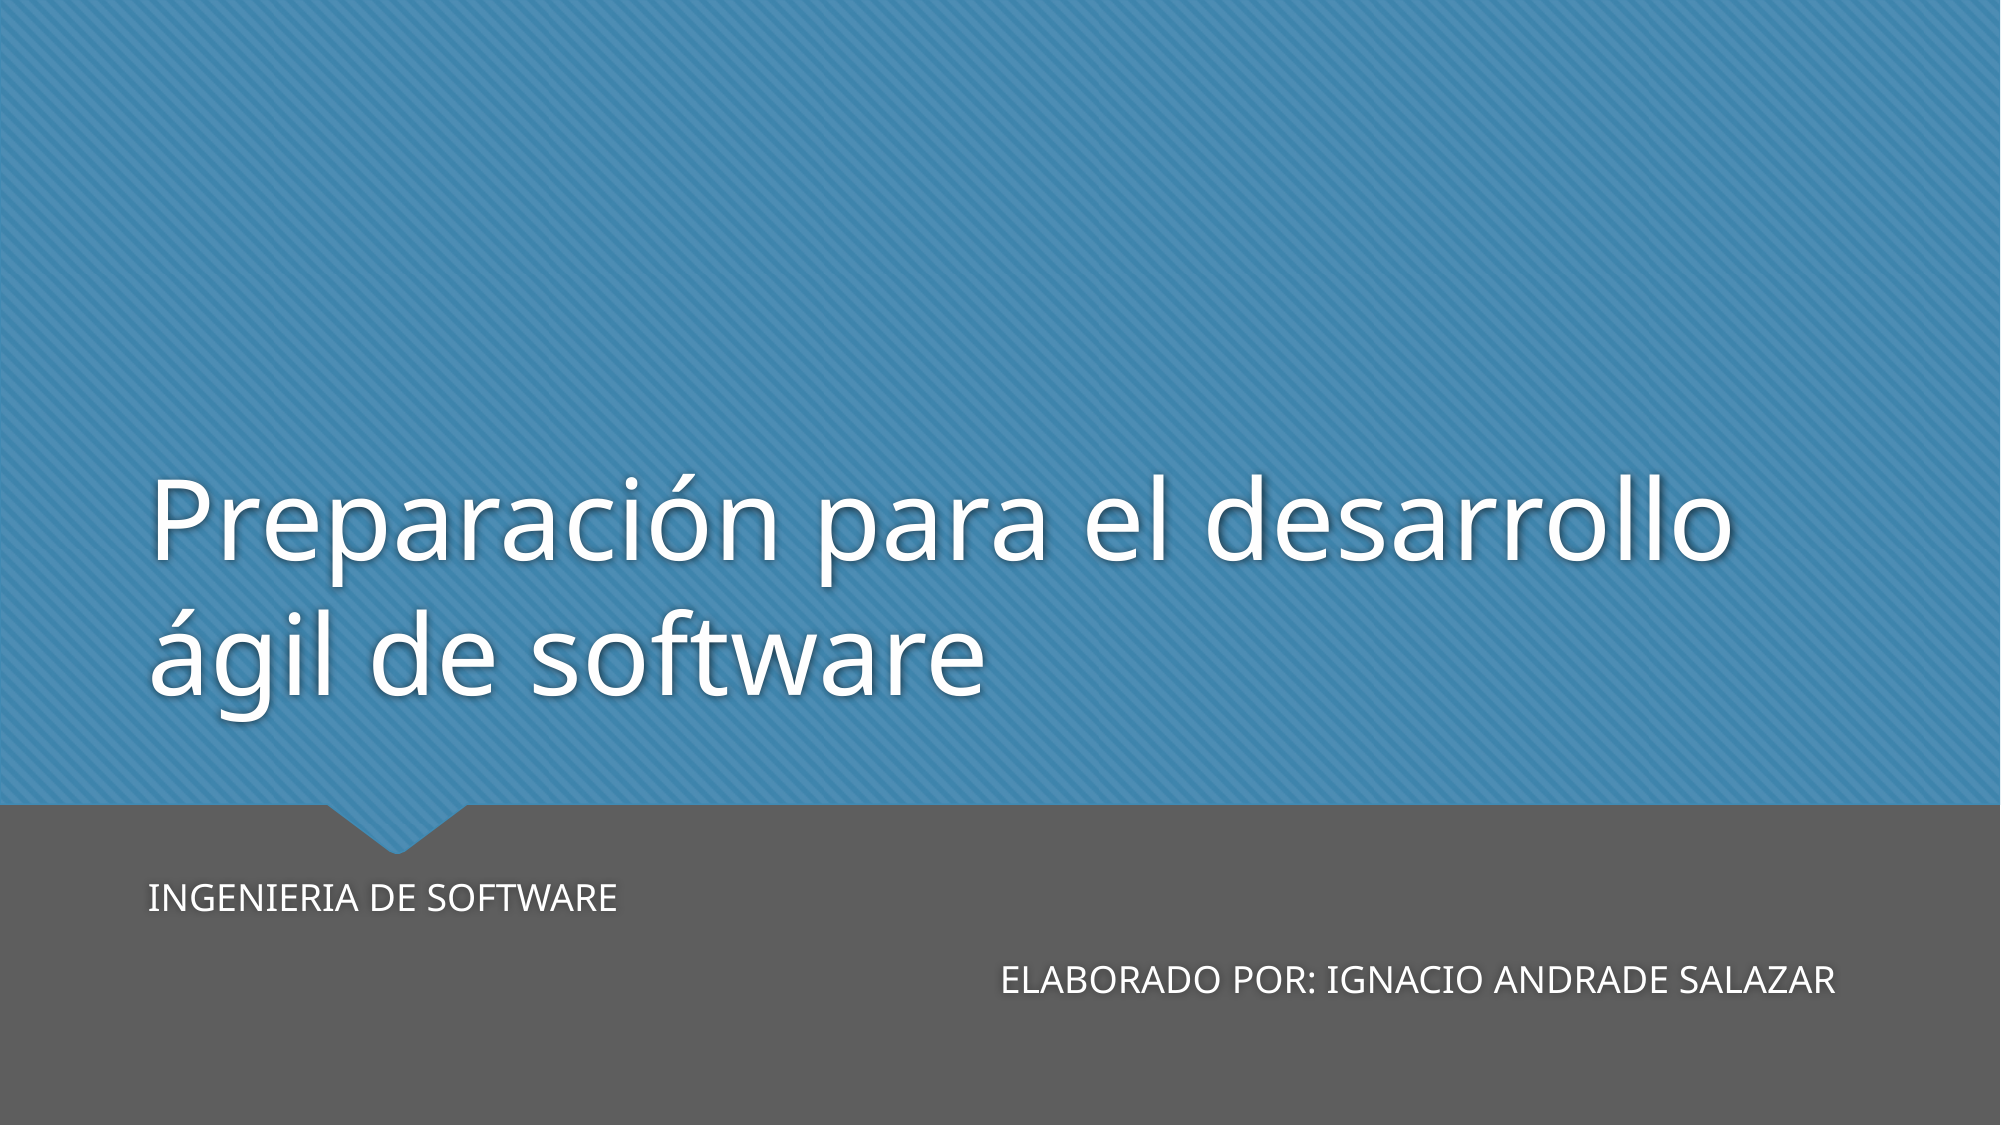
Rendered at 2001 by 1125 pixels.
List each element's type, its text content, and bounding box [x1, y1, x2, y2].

title Preparación para el desarrollo ágil de software [132, 237, 1868, 726]
subtitle INGENIERIA DE SOFTWARE [132, 866, 1868, 938]
text_box ELABORADO POR: IGNACIO ANDRADE SALAZAR [116, 948, 1852, 1021]
